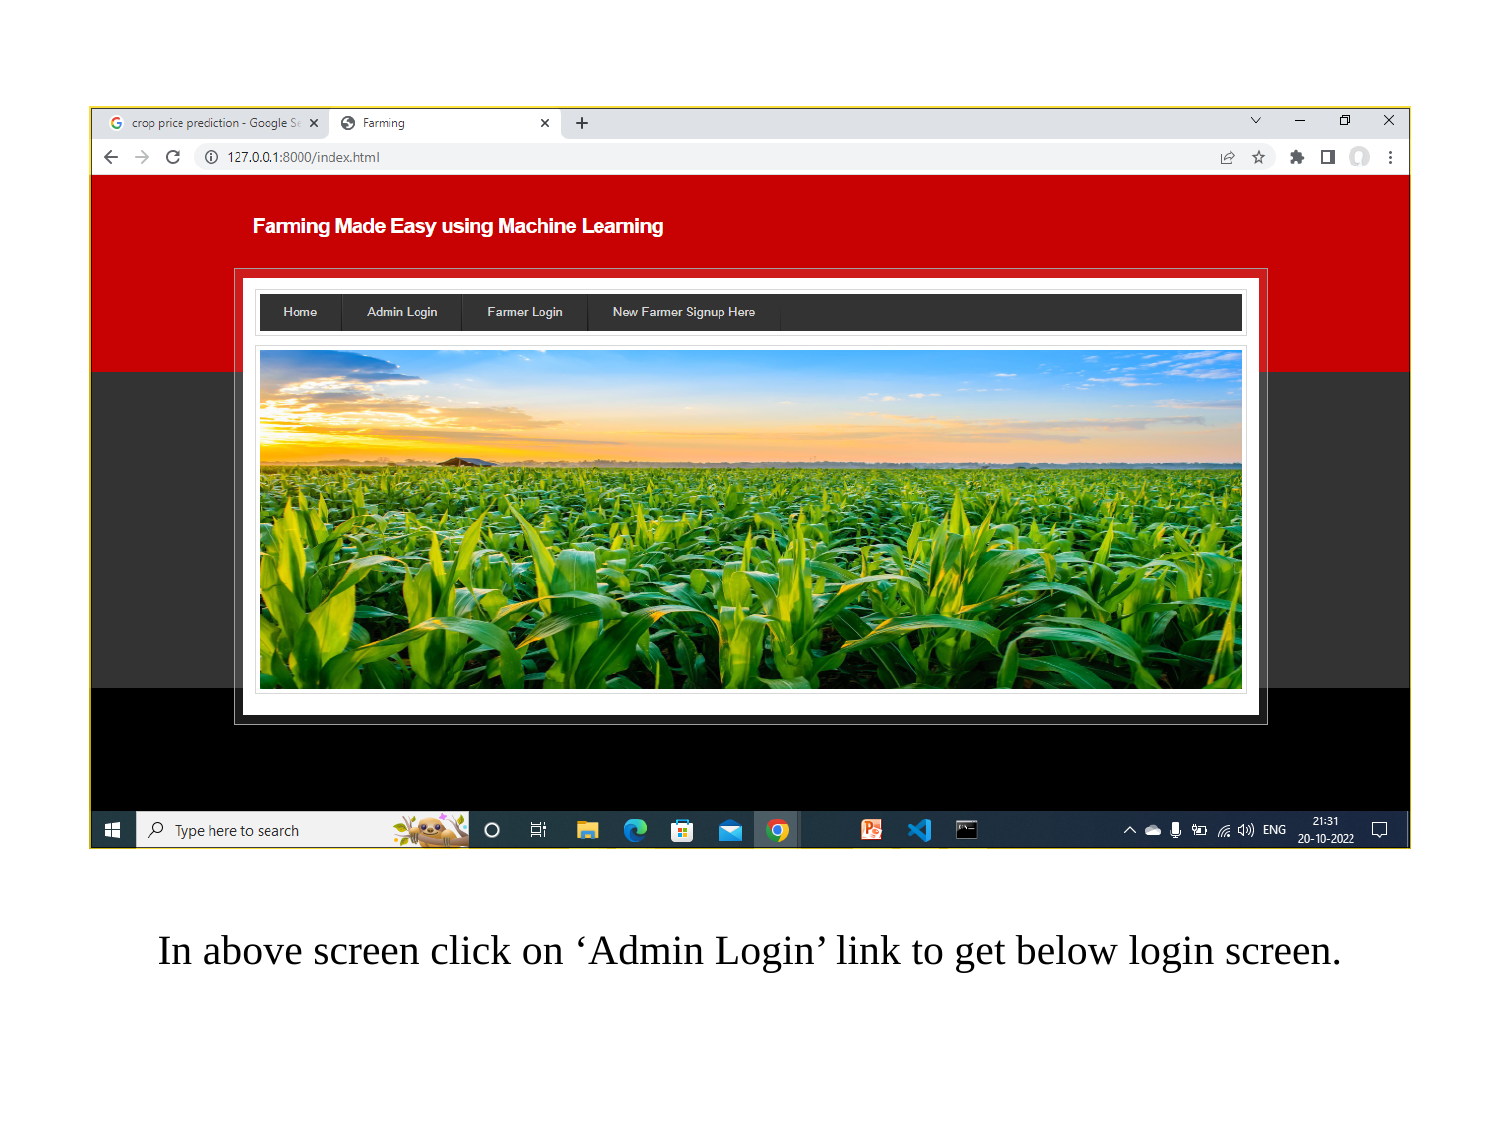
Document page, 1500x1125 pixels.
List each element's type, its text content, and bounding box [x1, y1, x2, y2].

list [89, 105, 1411, 849]
text_box In above screen click on ‘Admin Login’ link to get below login screen. [95, 915, 1405, 981]
